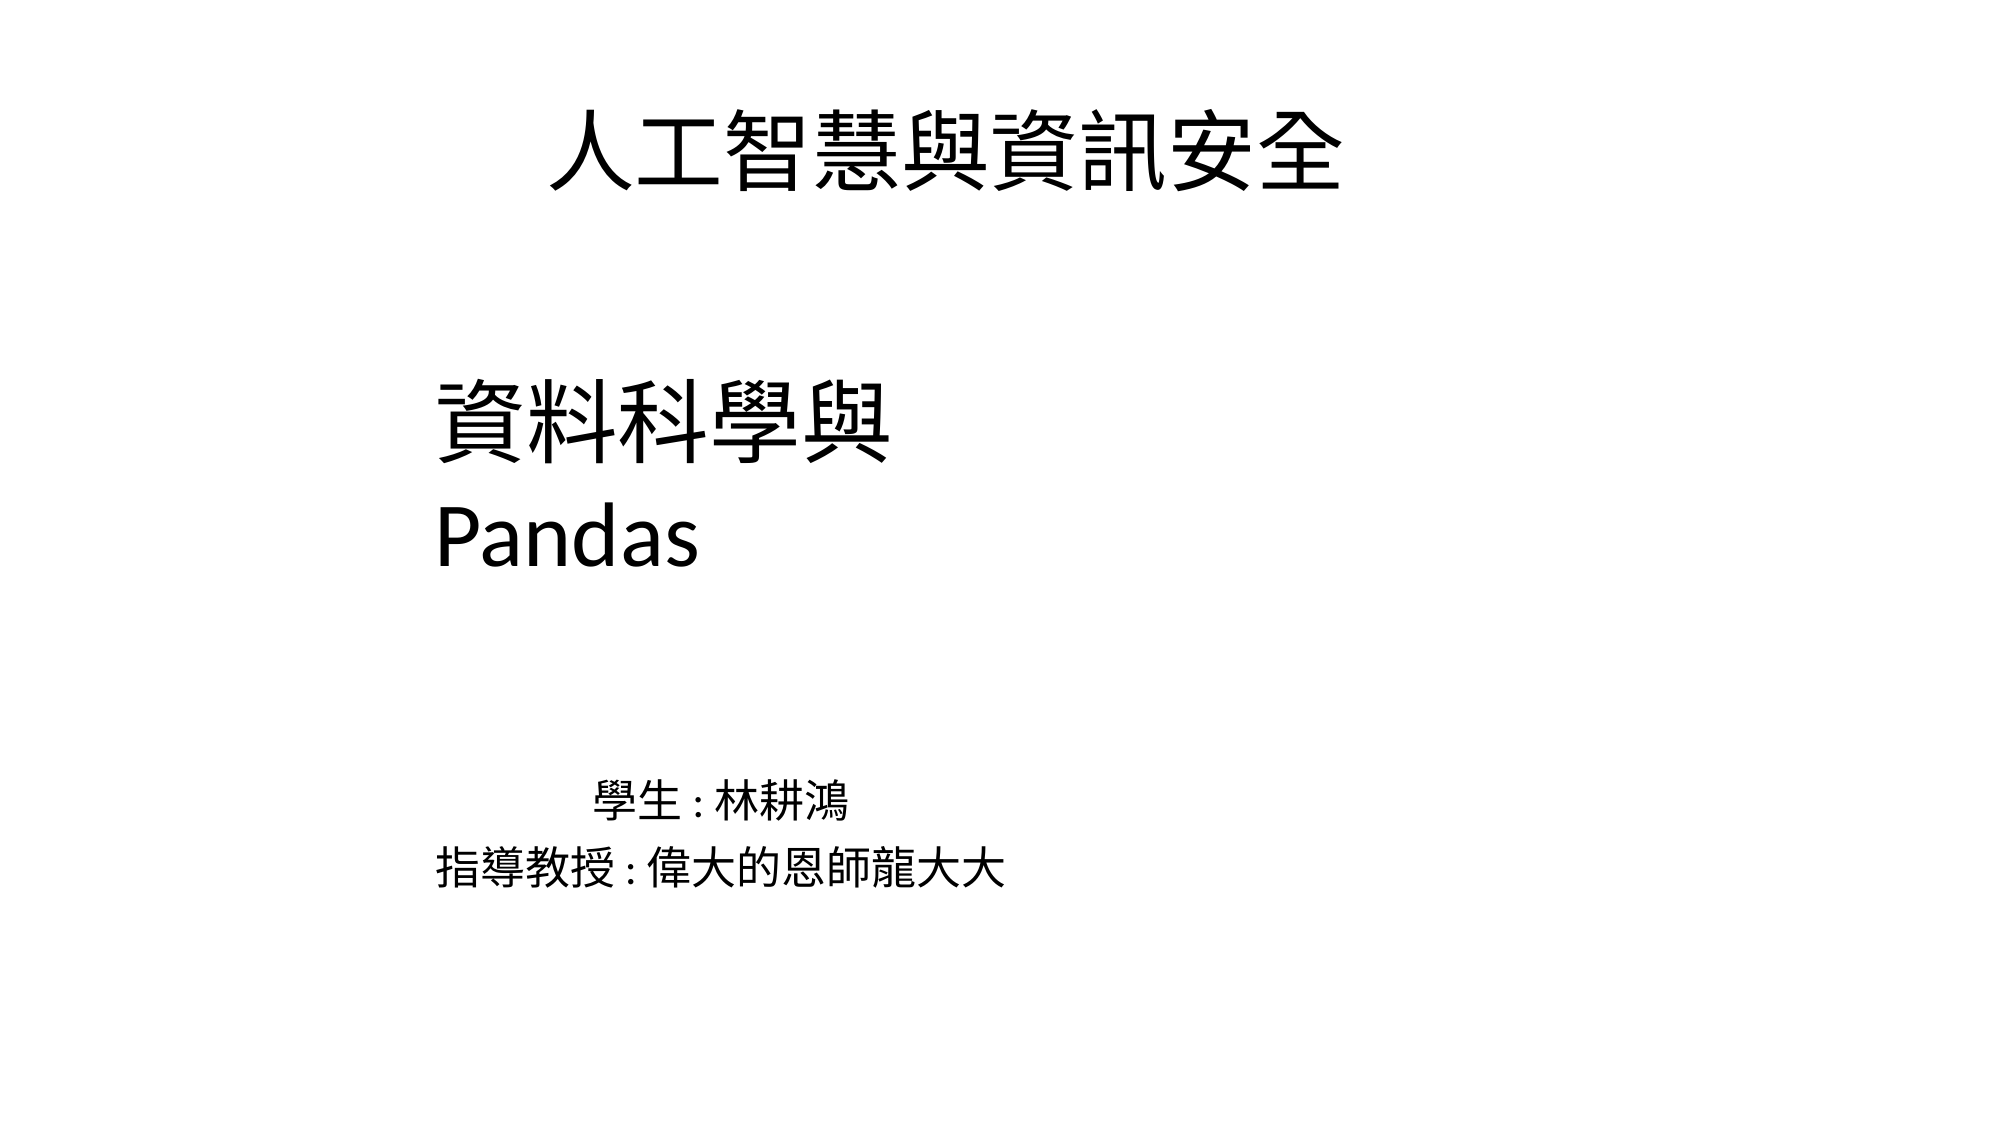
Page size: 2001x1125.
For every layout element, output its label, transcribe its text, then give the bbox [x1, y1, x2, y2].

subtitle 學生:林耕鴻 指導教授:偉大的恩師龍大大 [419, 770, 1023, 936]
title 人工智慧與資訊安全 [398, 98, 1493, 212]
text_box 資料科學與Pandas [419, 357, 1049, 638]
